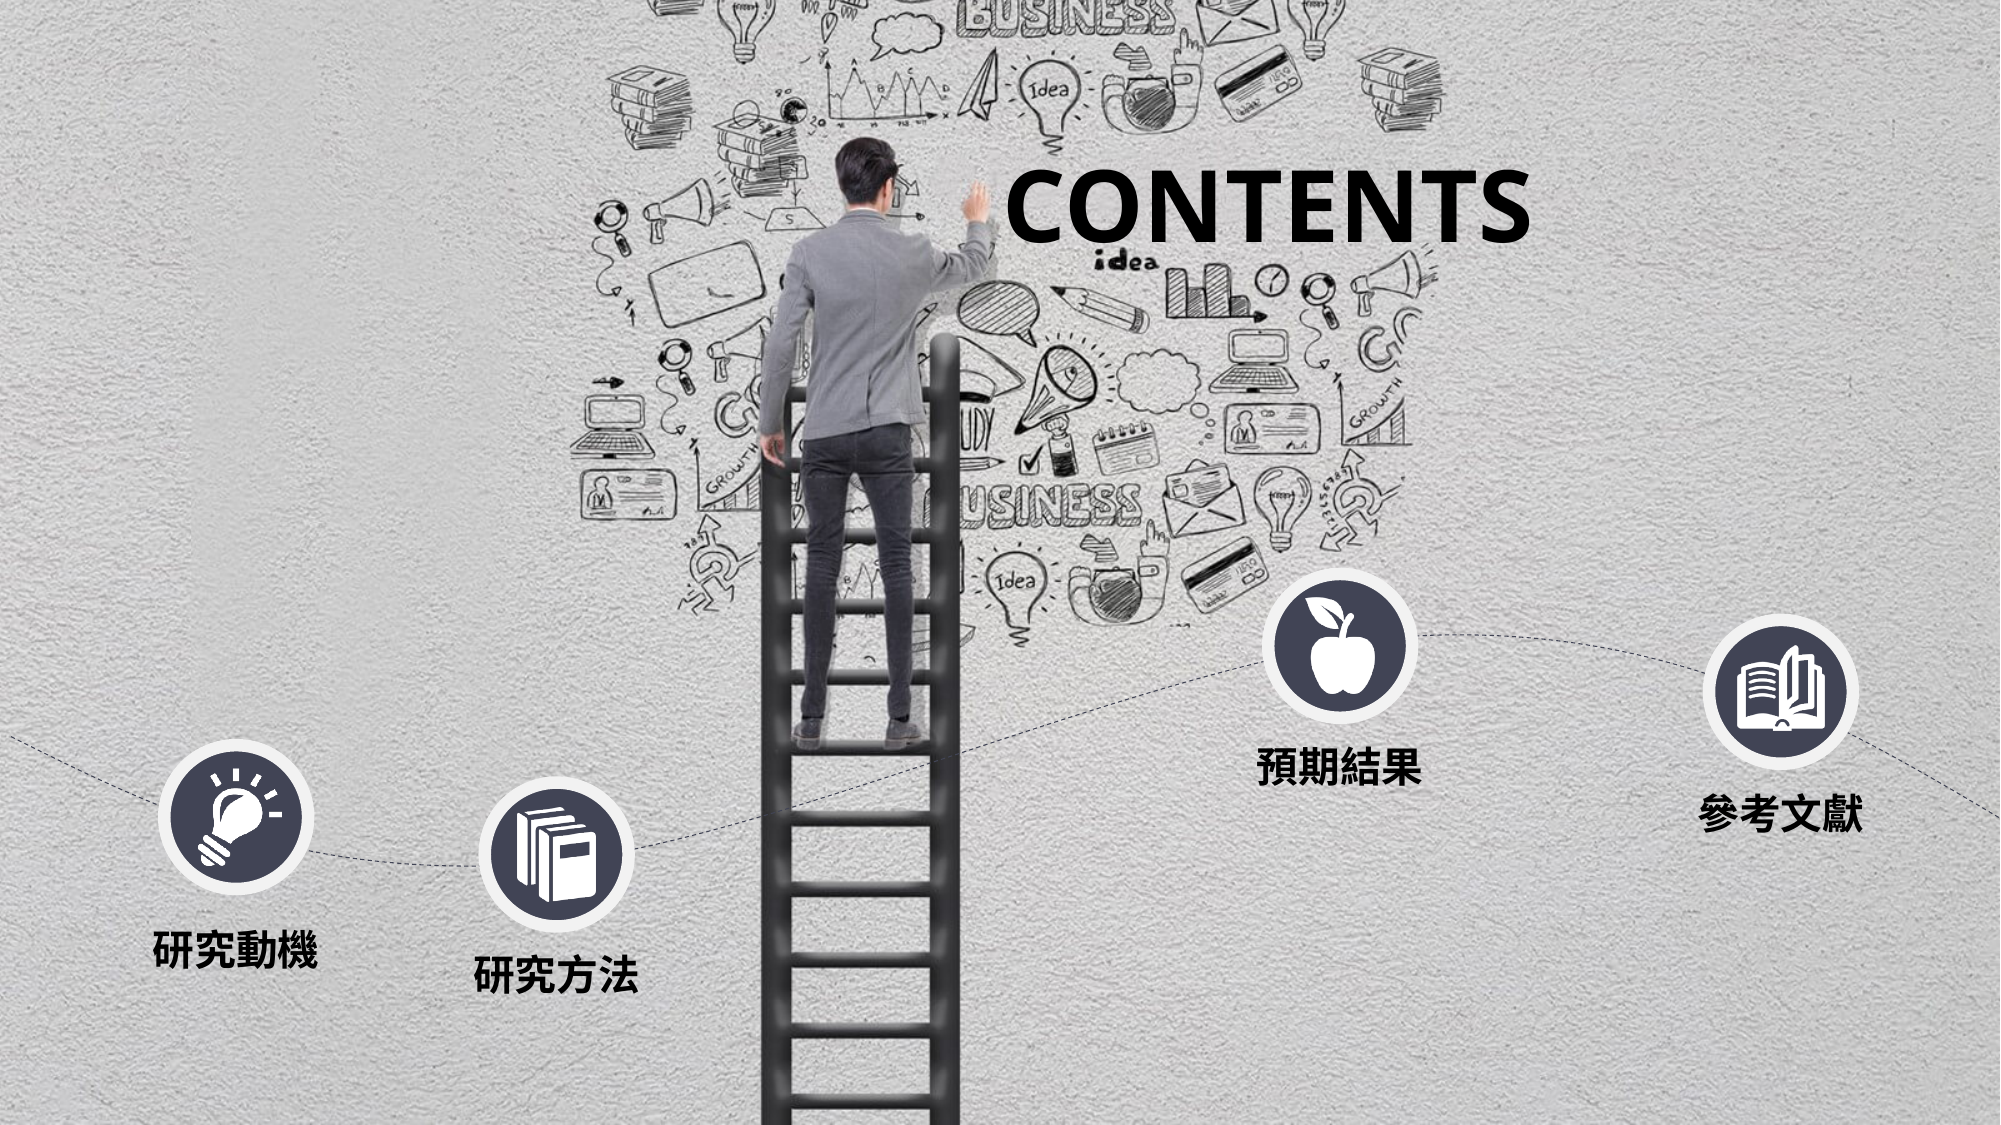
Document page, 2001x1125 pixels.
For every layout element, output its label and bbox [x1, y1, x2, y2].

text_box [164, 745, 309, 889]
text_box [1708, 619, 1853, 764]
picture [0, 0, 2000, 1125]
text_box [1268, 573, 1413, 718]
text_box [484, 782, 629, 927]
